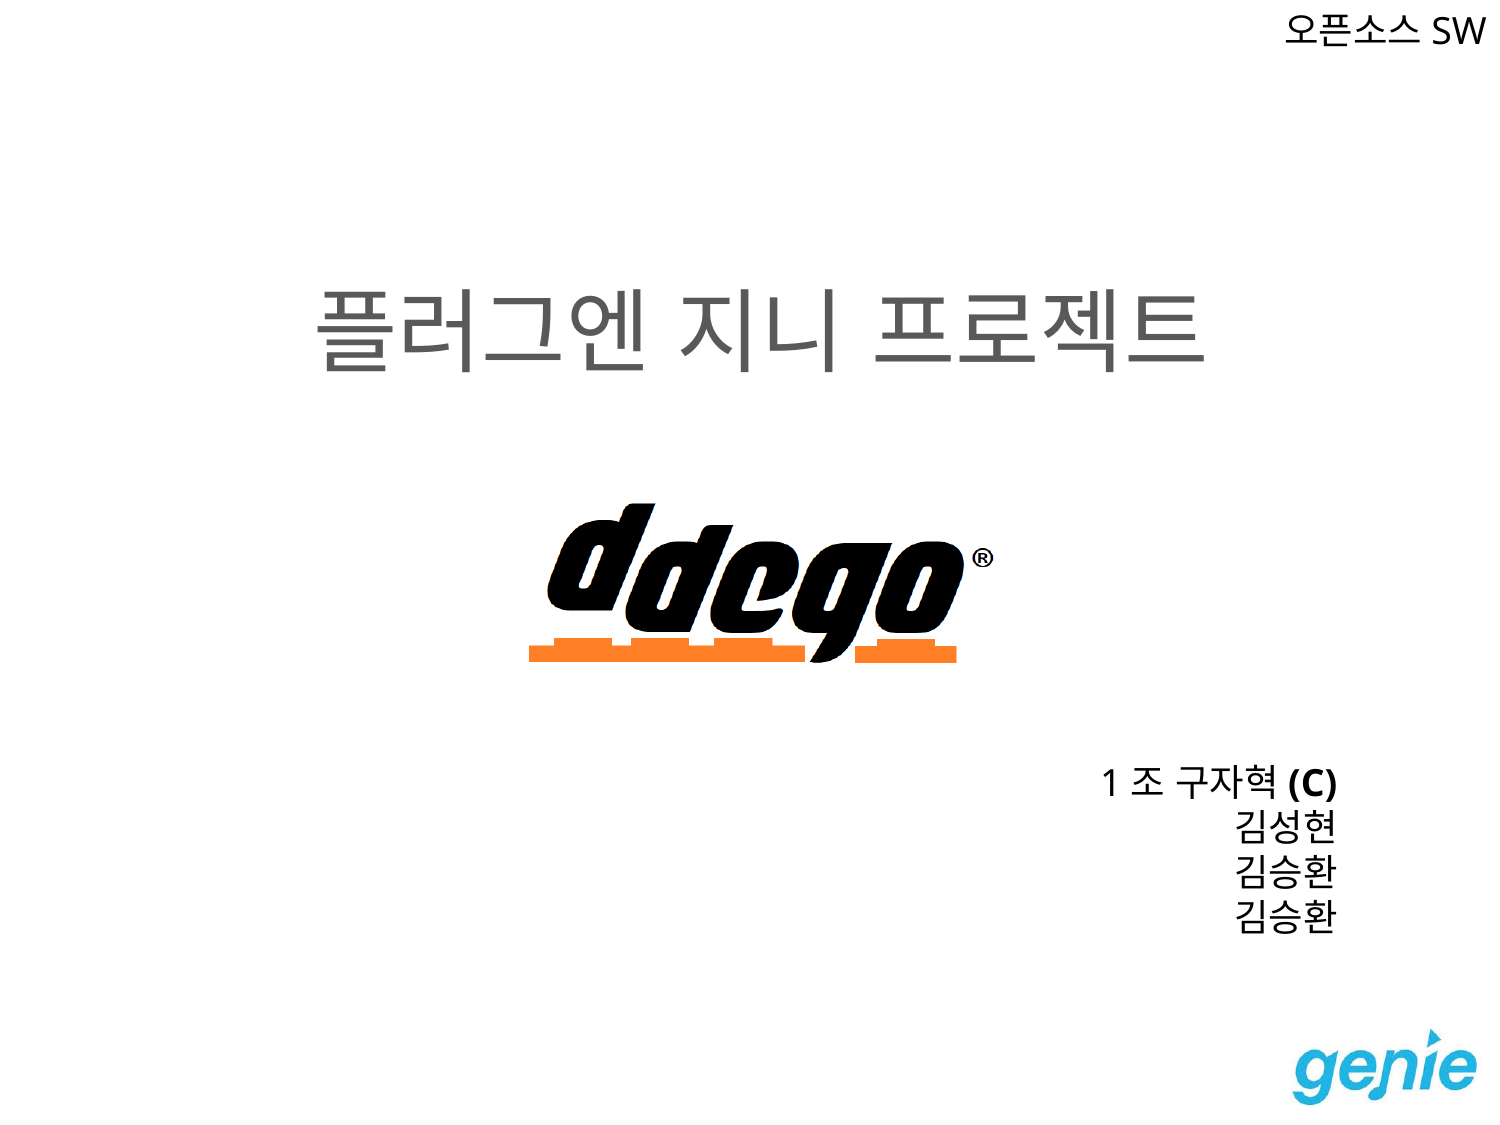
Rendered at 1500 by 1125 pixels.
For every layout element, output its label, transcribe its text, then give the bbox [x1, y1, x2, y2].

picture [501, 491, 1022, 674]
picture [1281, 1028, 1486, 1106]
title 플러그엔 지니 프로젝트 [123, 208, 1399, 450]
text_box 1조 구자혁(C) 김성현 김승환 김승환 [1009, 751, 1353, 1037]
